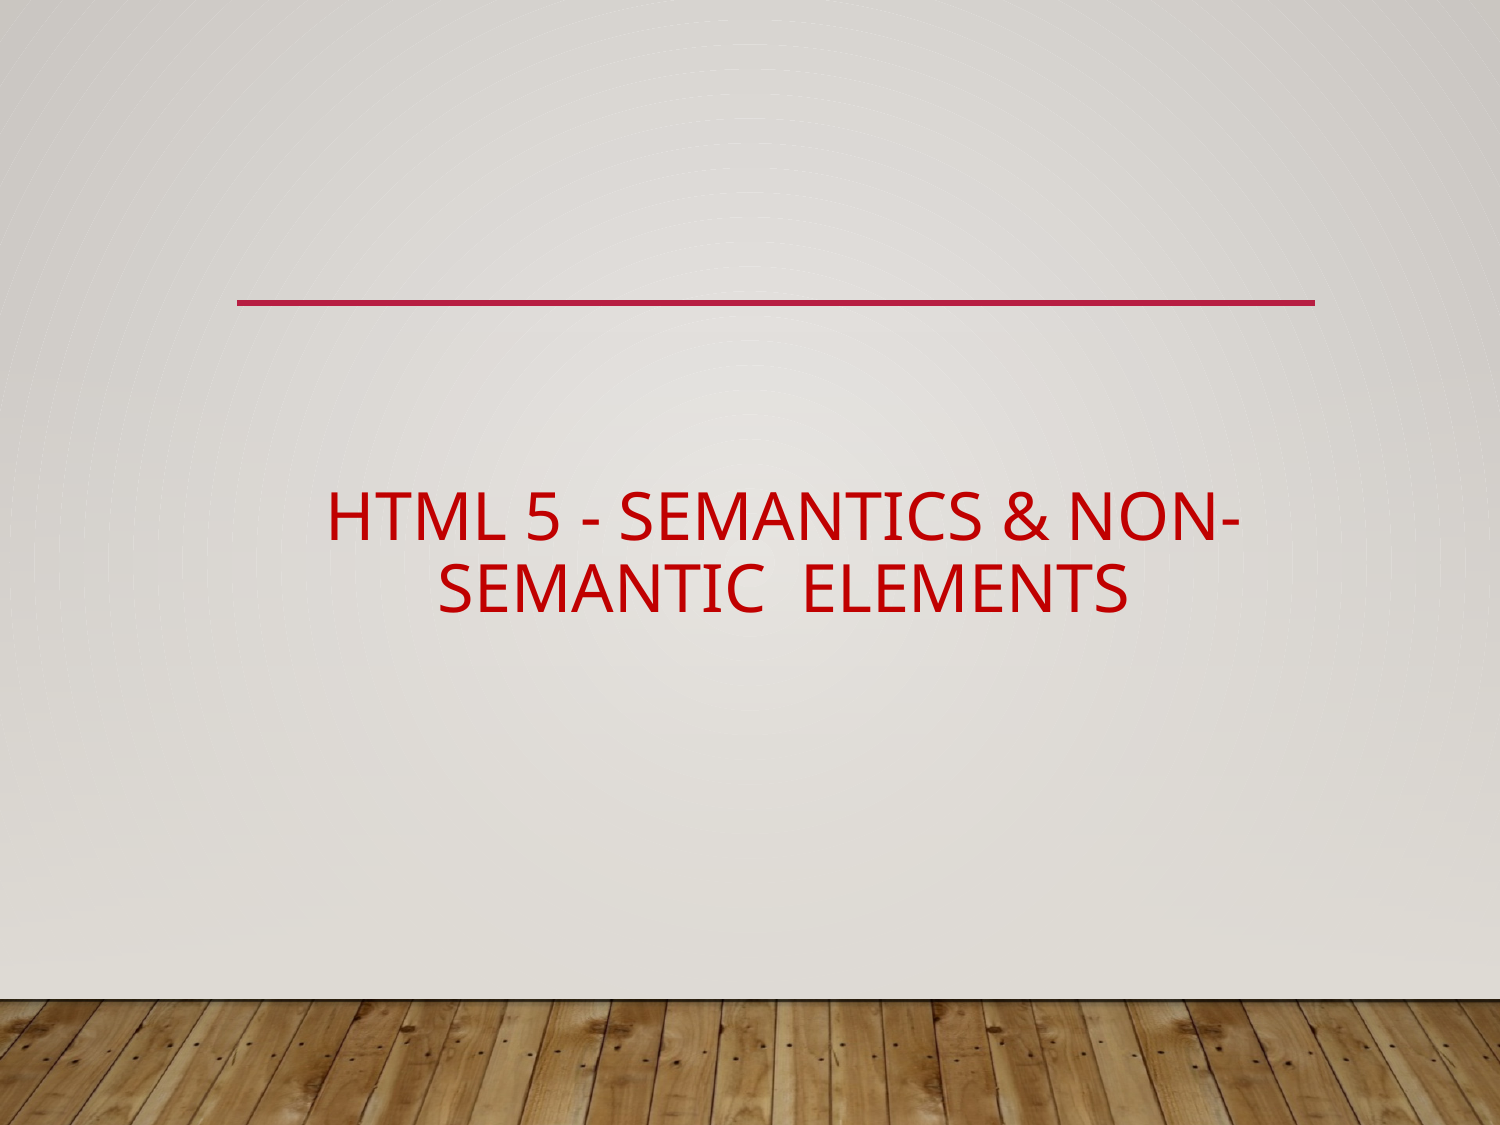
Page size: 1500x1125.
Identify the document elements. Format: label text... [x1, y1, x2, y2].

picture [0, 999, 1500, 1125]
title HTML 5 - SEMANTICS & NON-SEMANTIC ELEMENTS [200, 474, 1368, 748]
